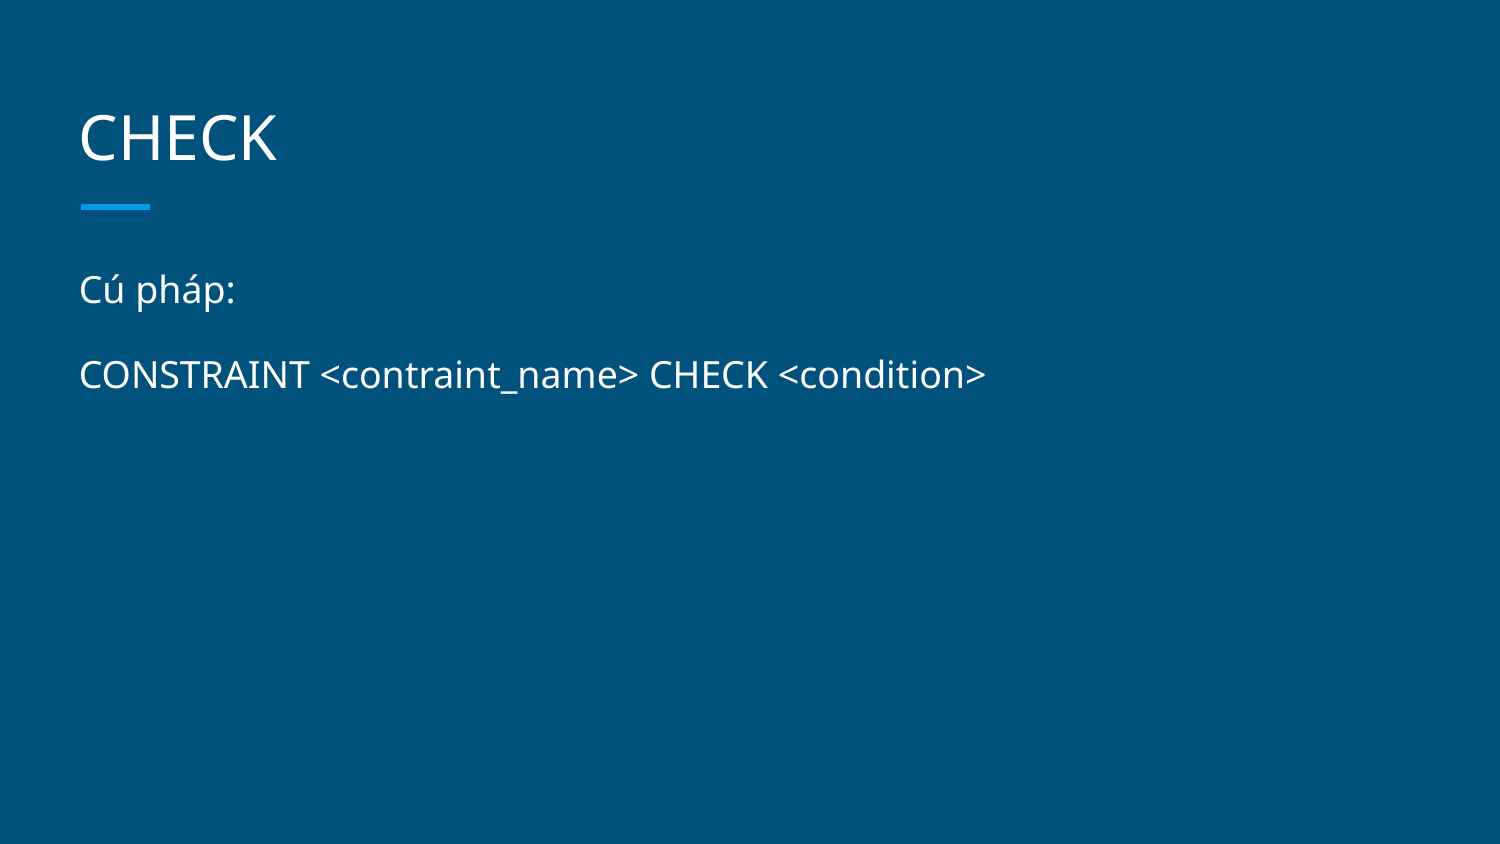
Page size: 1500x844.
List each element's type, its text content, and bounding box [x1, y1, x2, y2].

list Cú pháp: CONSTRAINT <contraint_name> CHECK <condition> [63, 244, 1437, 750]
title CHECK [63, 75, 1437, 188]
